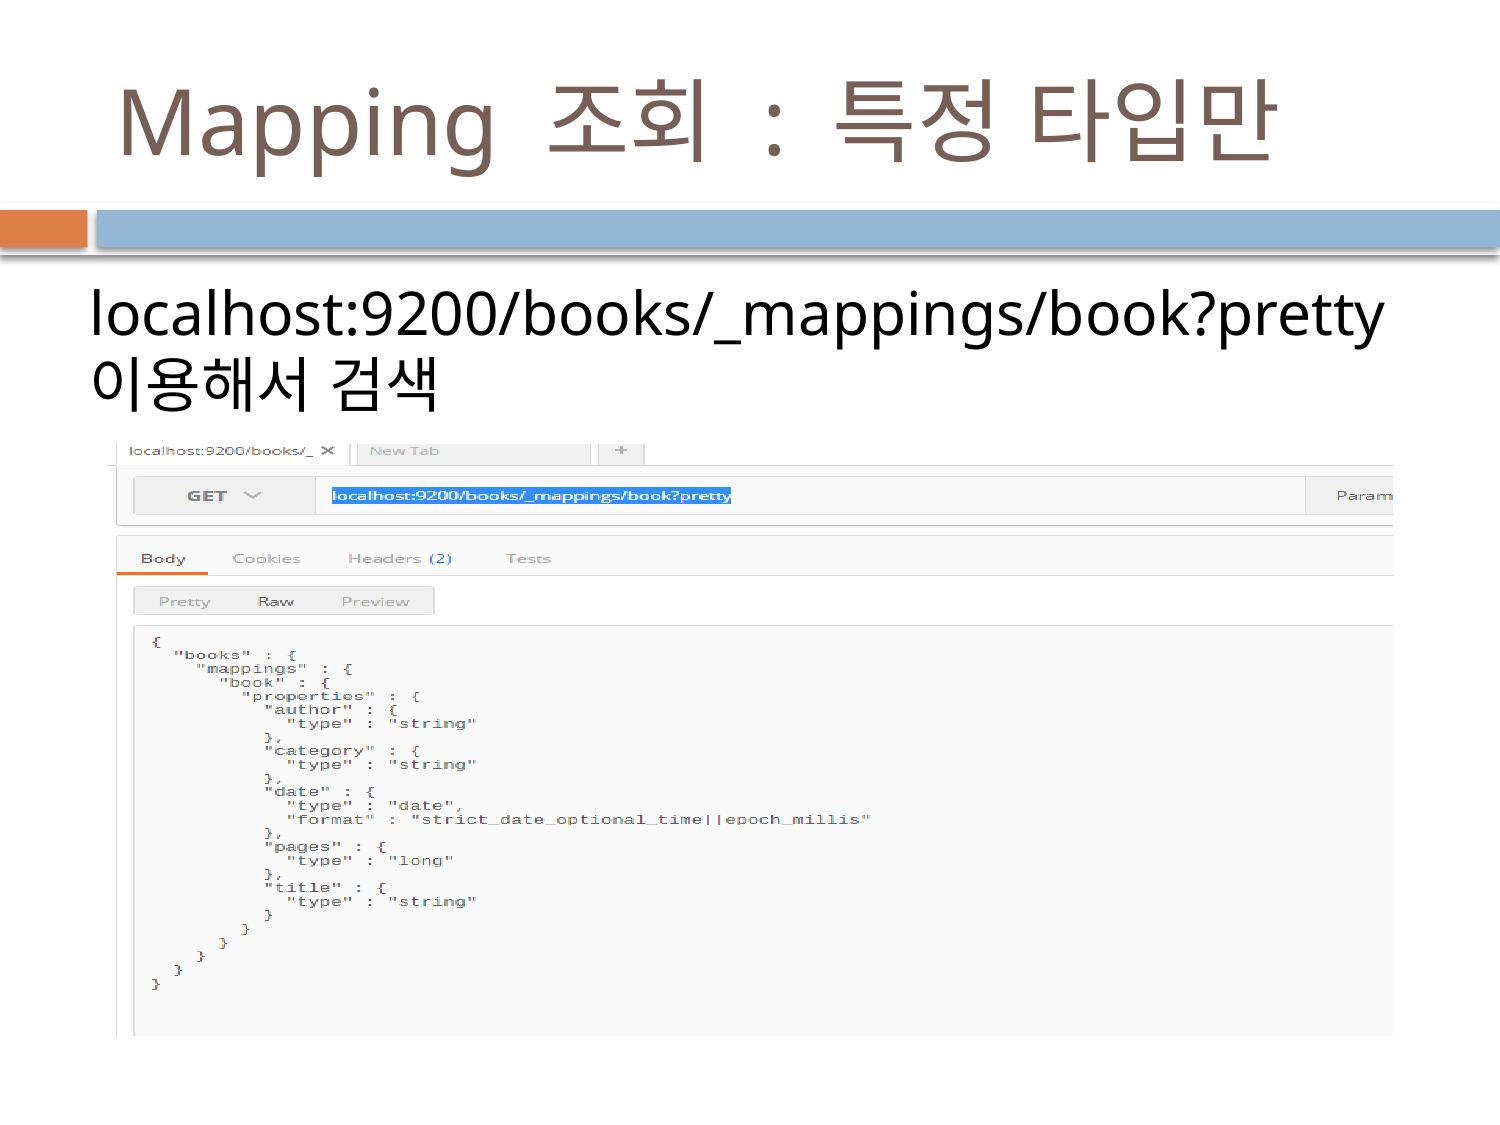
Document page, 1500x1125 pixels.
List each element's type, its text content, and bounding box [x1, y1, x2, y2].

picture [107, 444, 1393, 1037]
list localhost:9200/books/_mappings/book?pretty이용해서 검색 [75, 267, 1425, 445]
title Mapping 조회 : 특정 타입만 [100, 37, 1438, 200]
